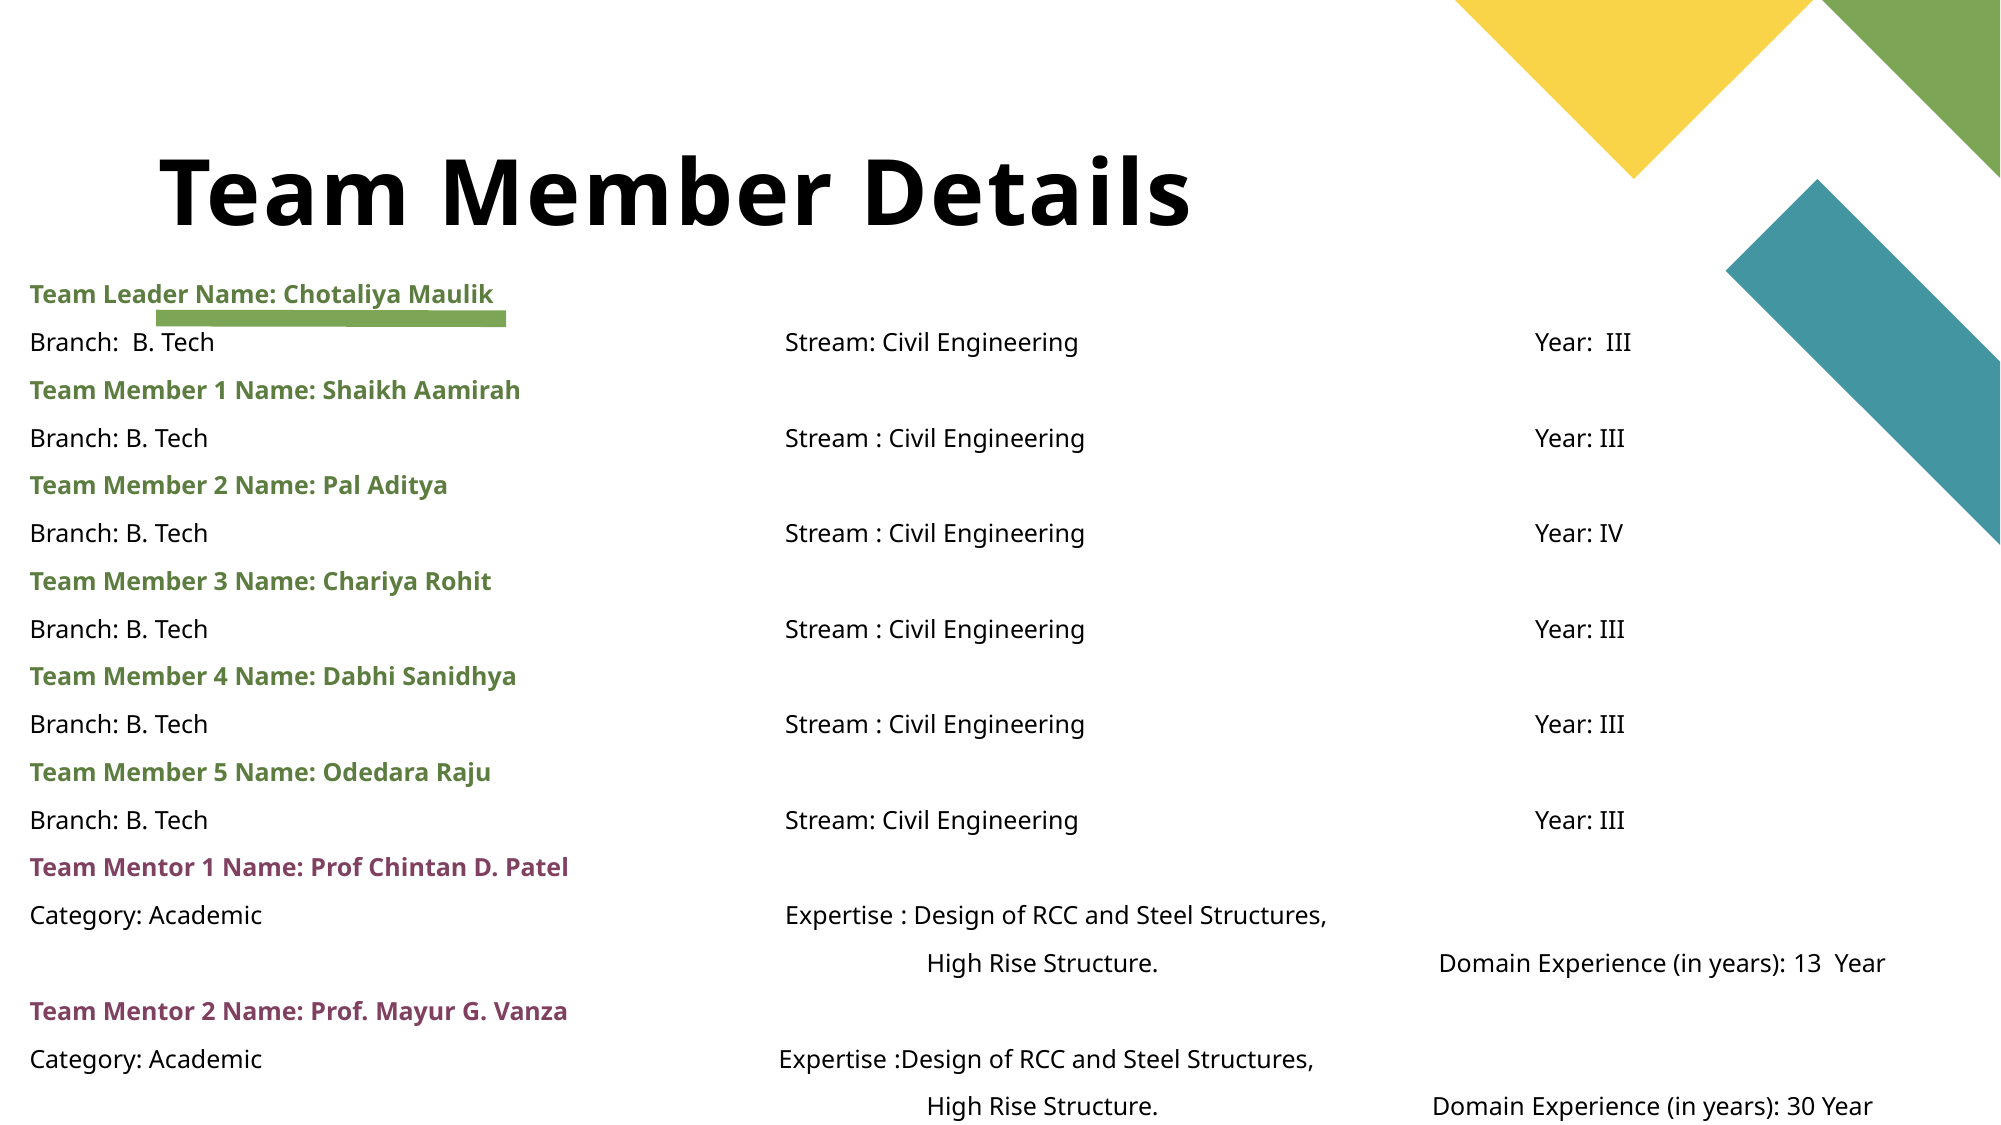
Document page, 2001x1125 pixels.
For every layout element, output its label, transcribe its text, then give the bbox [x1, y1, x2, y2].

list Team Leader Name: Chotaliya Maulik Branch: B. Tech Stream: Civil Engineering Year: III Team Member 1 Name: Shaikh Aamirah Branch: B. Tech Stream : Civil Engineering Year: III Team Member 2 Name: Pal Aditya Branch: B. Tech Stream : Civil Engineering Year: IV Team Member 3 Name: Chariya Rohit Branch: B. Tech Stream : Civil Engineering Year: III Team Member 4 Name: Dabhi Sanidhya Branch: B. Tech Stream : Civil Engineering Year: III Team Member 5 Name: Odedara Raju Branch: B. Tech Stream: Civil Engineering Year: III Team Mentor 1 Name: Prof Chintan D. Patel Category: Academic Expertise : Design of RCC and Steel Structures, High Rise Structure. Domain Experience (in years): 13 Year Team Mentor 2 Name: Prof. Mayur G. Vanza Category: Academic Expertise :Design of RCC and Steel Structures, High Rise Structure. Domain Experience (in years): 30 Year [14, 274, 2000, 1125]
title Team Member Details [158, 145, 1244, 246]
